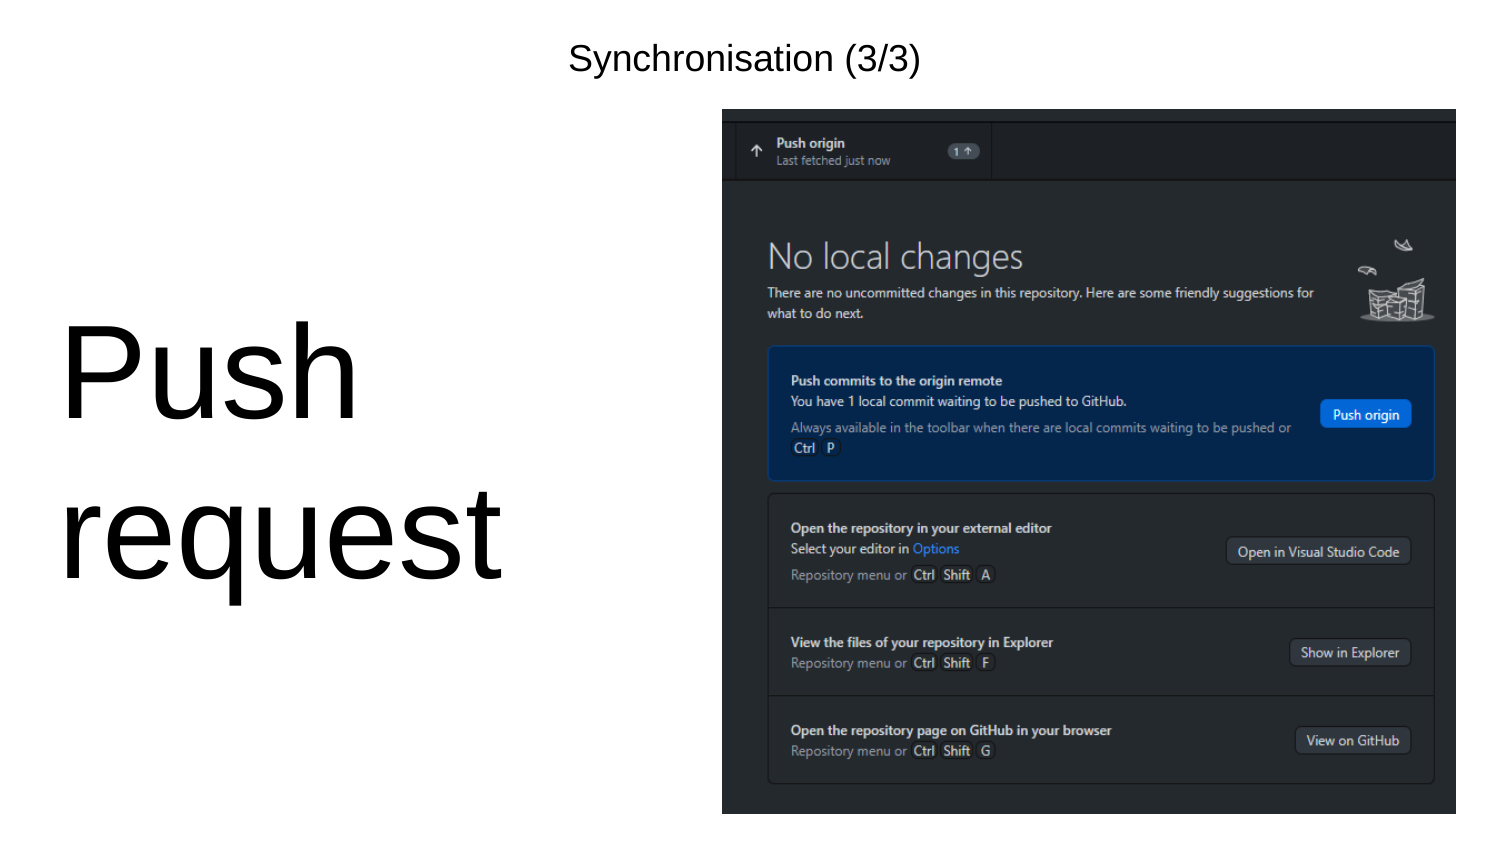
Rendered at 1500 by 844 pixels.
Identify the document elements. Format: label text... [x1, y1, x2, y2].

picture [721, 109, 1456, 814]
text_box Synchronisation (3/3) [0, 19, 1490, 85]
text_box Push request [43, 270, 697, 621]
